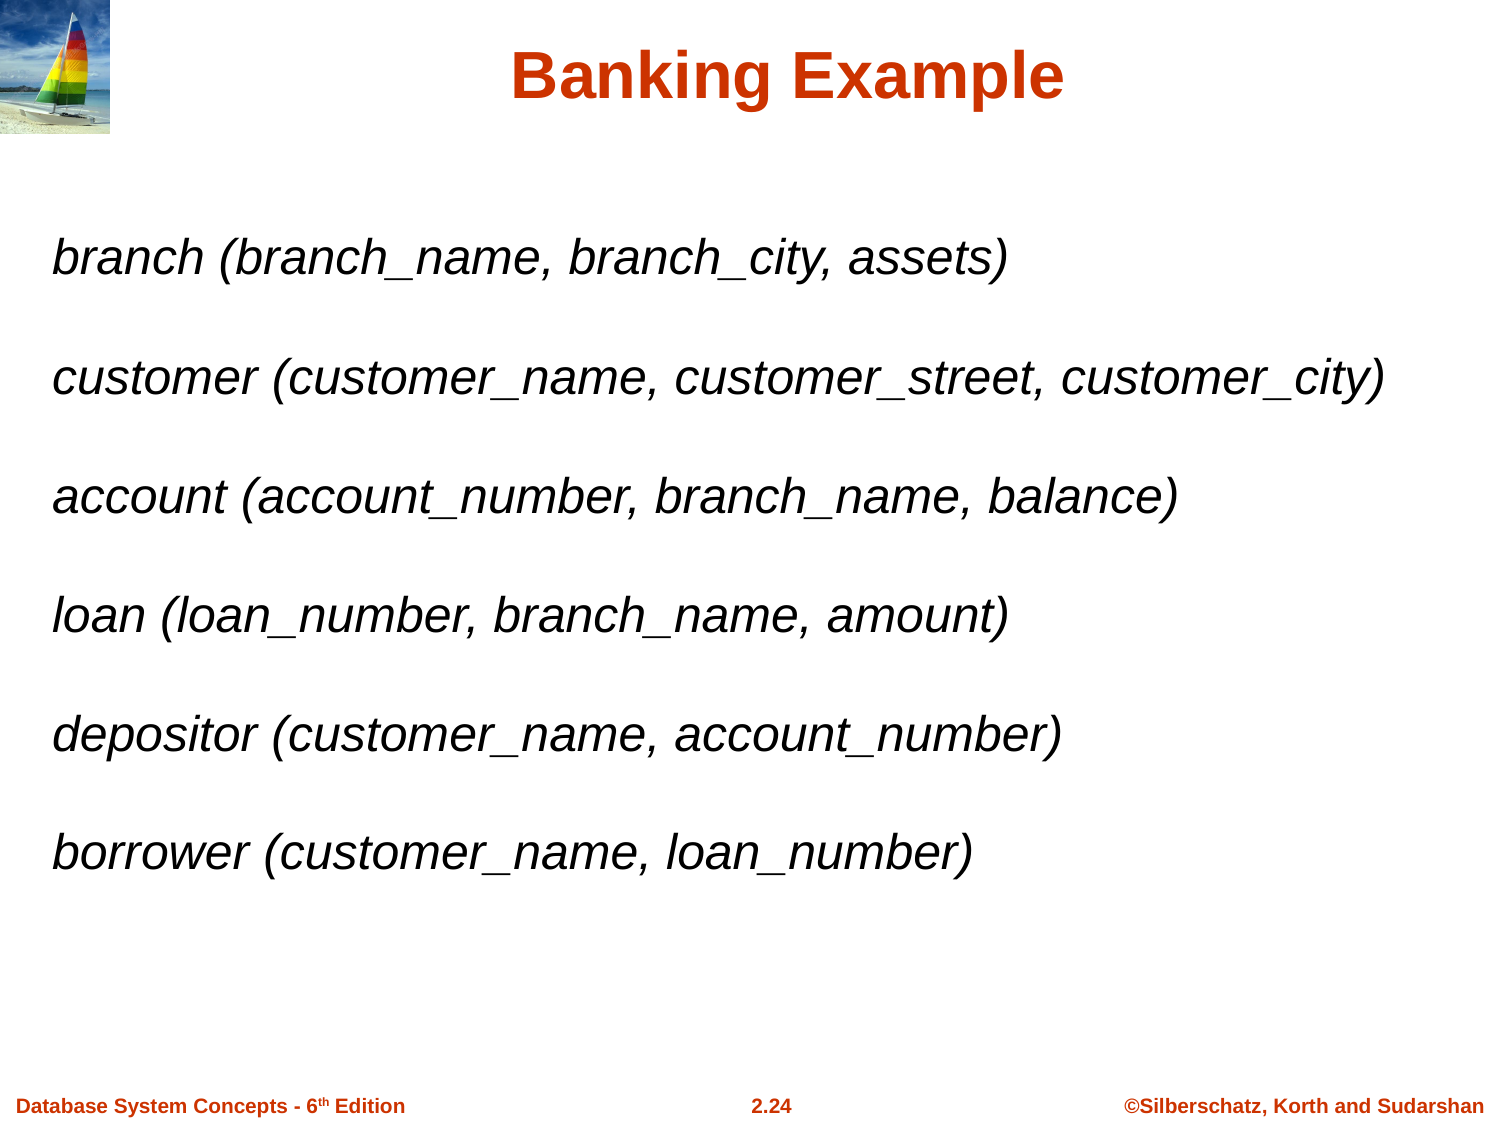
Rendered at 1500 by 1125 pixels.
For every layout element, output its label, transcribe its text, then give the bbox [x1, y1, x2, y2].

title Banking Example [125, 18, 1452, 120]
picture [0, 0, 110, 134]
list branch (branch_name, branch_city, assets) customer (customer_name, customer_street, customer_city) account (account_number, branch_name, balance) loan (loan_number, branch_name, amount) depositor (customer_name, account_number) borrower (customer_name, loan_number) [36, 233, 1482, 913]
